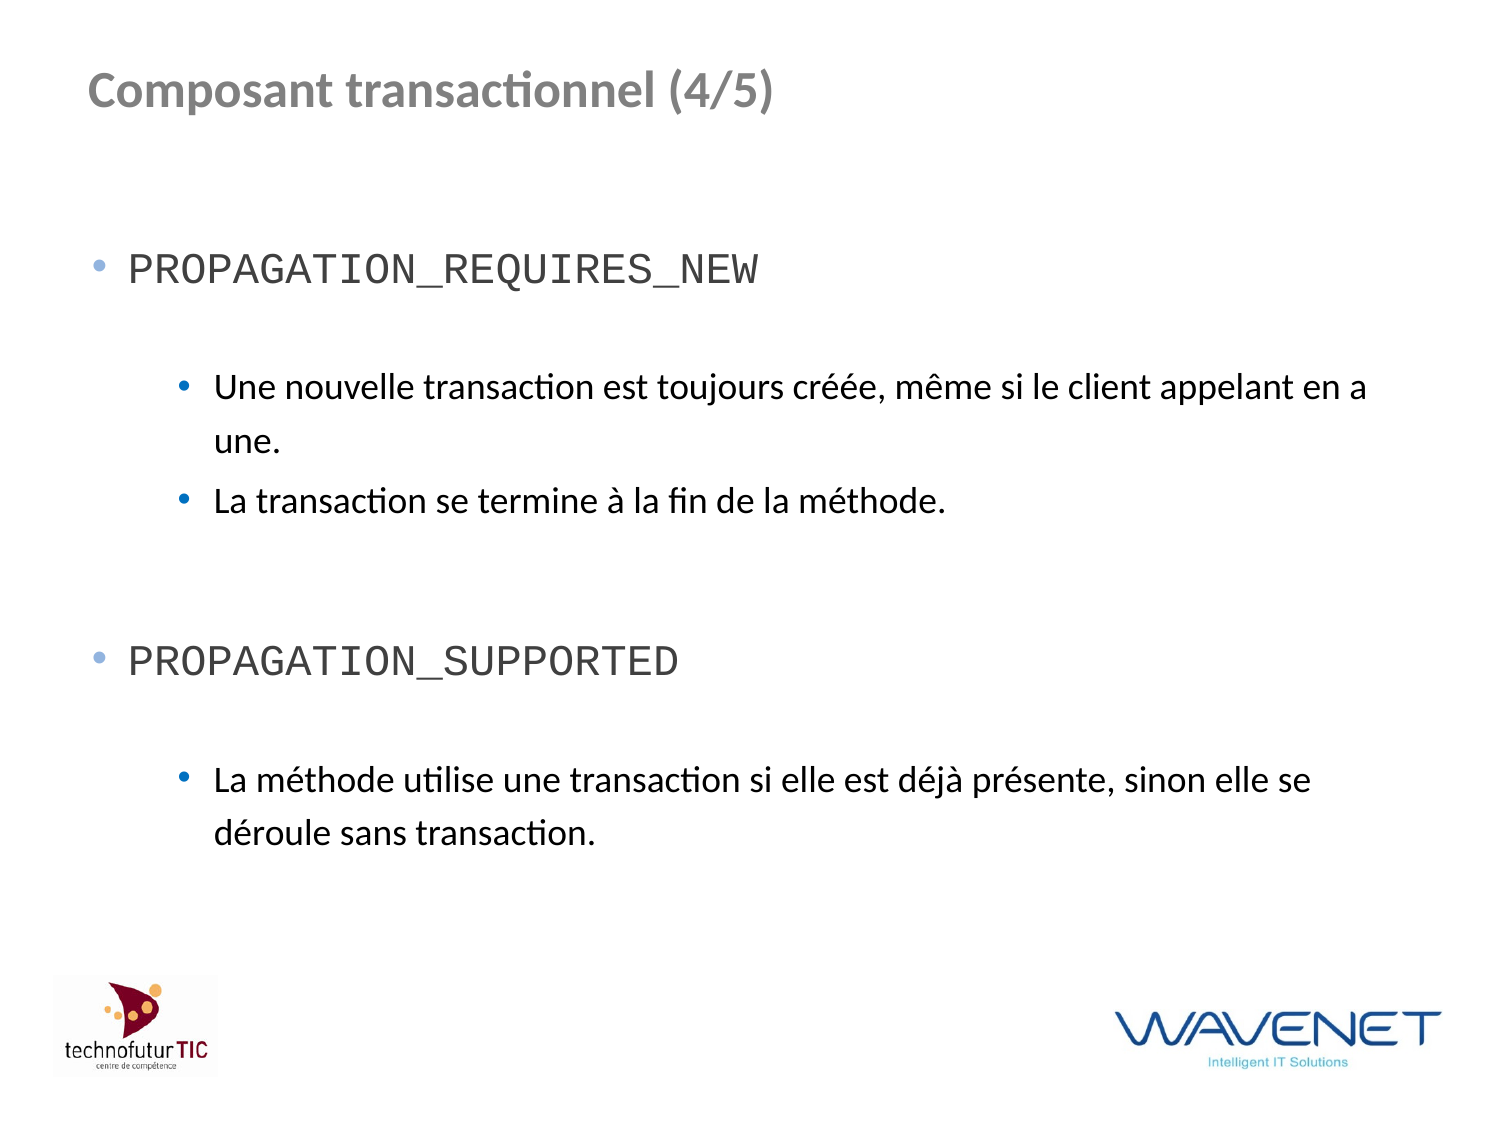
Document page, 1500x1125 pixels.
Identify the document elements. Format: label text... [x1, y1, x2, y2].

picture [1113, 1009, 1443, 1071]
picture [53, 975, 218, 1077]
title Composant transactionnel (4/5) [72, 47, 1426, 145]
list PROPAGATION_REQUIRES_NEW Une nouvelle transaction est toujours créée, même si le client appelant en a une. La transaction se termine à la fin de la méthode. PROPAGATION_SUPPORTED La méthode utilise une transaction si elle est déjà présente, sinon elle se déroule sans transaction. [76, 222, 1428, 929]
